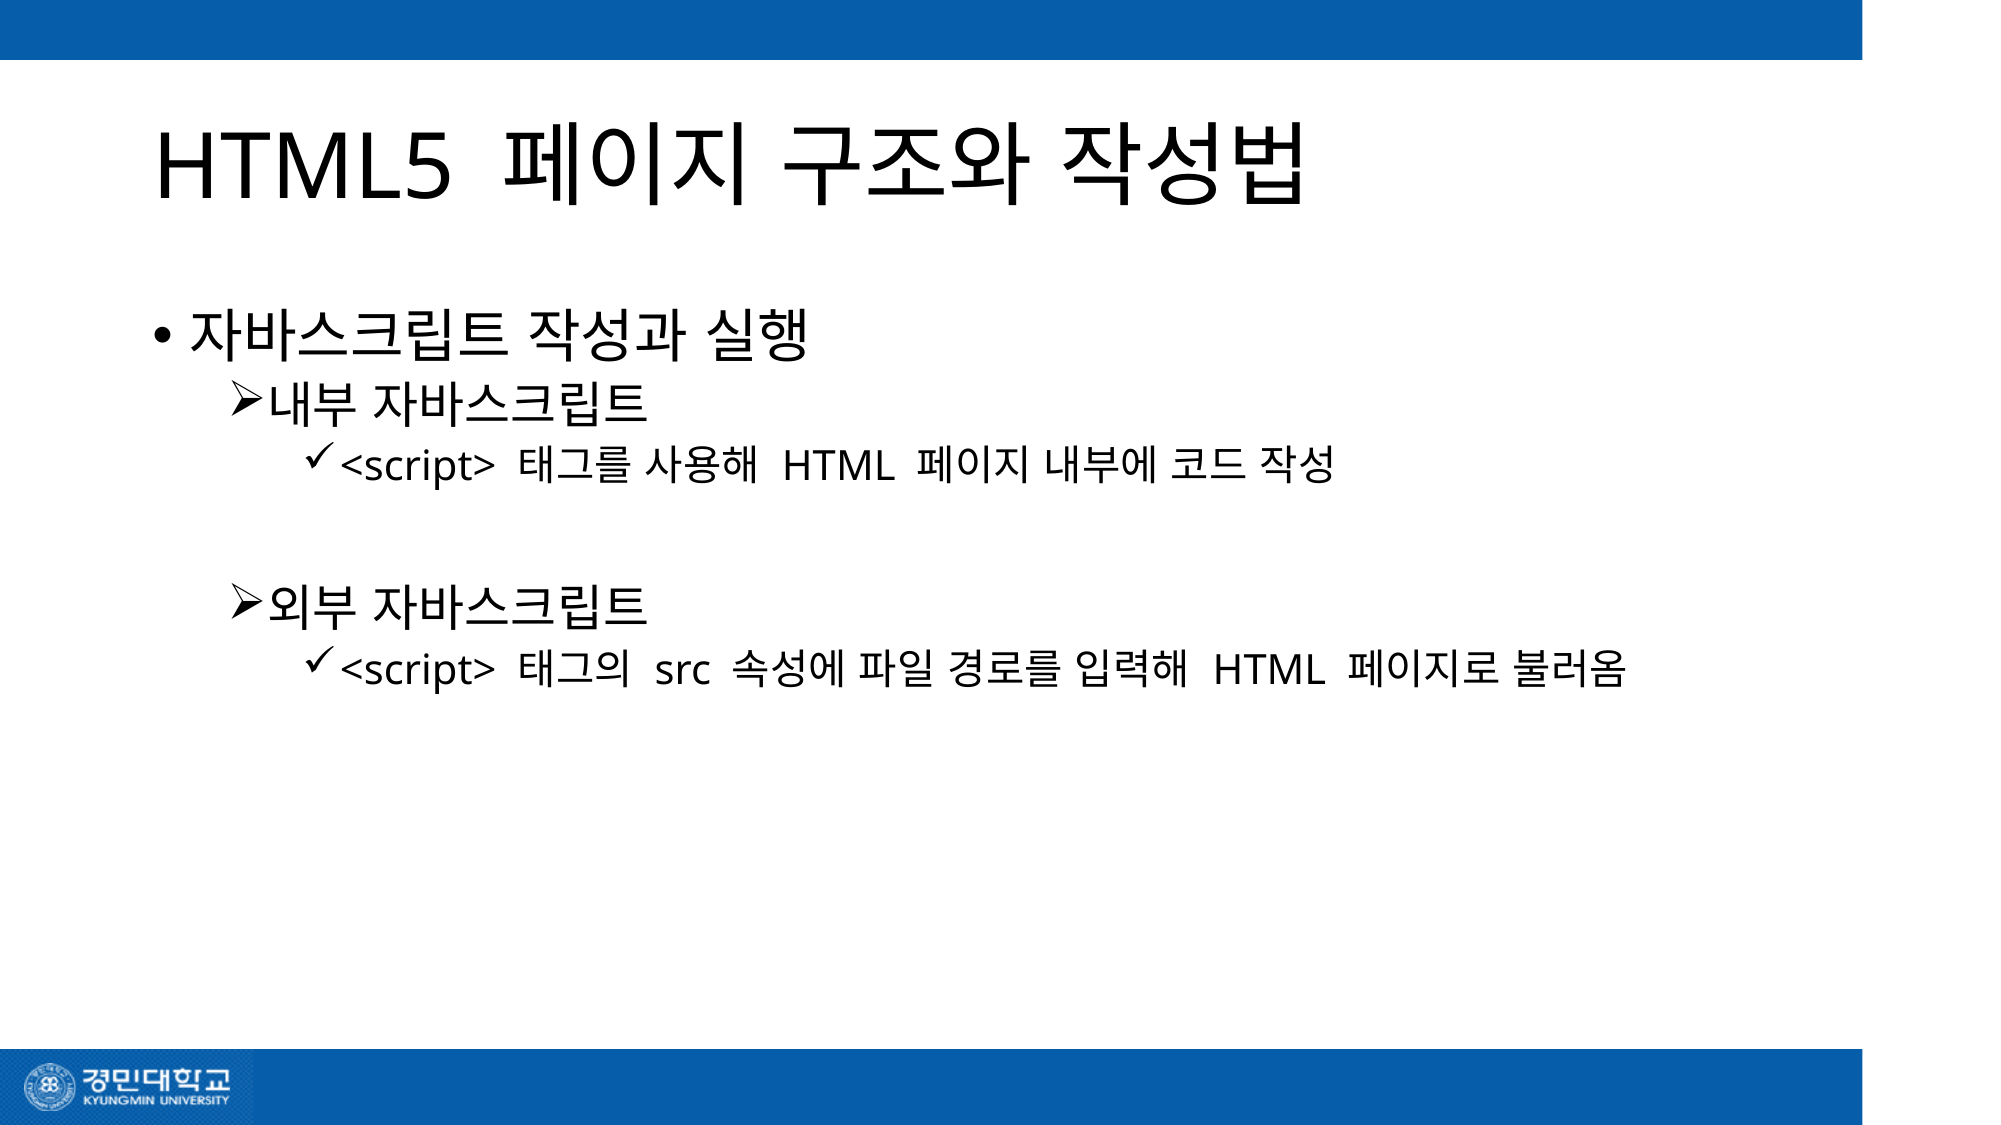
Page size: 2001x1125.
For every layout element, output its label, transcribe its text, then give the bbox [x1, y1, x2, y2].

title HTML5 페이지 구조와 작성법 [137, 59, 1863, 278]
picture [0, 1049, 253, 1125]
list 자바스크립트 작성과 실행 내부 자바스크립트 <script> 태그를 사용해 HTML 페이지 내부에 코드 작성 외부 자바스크립트 <script> 태그의 src 속성에 파일 경로를 입력해 HTML 페이지로 불러옴 [137, 299, 1863, 1014]
